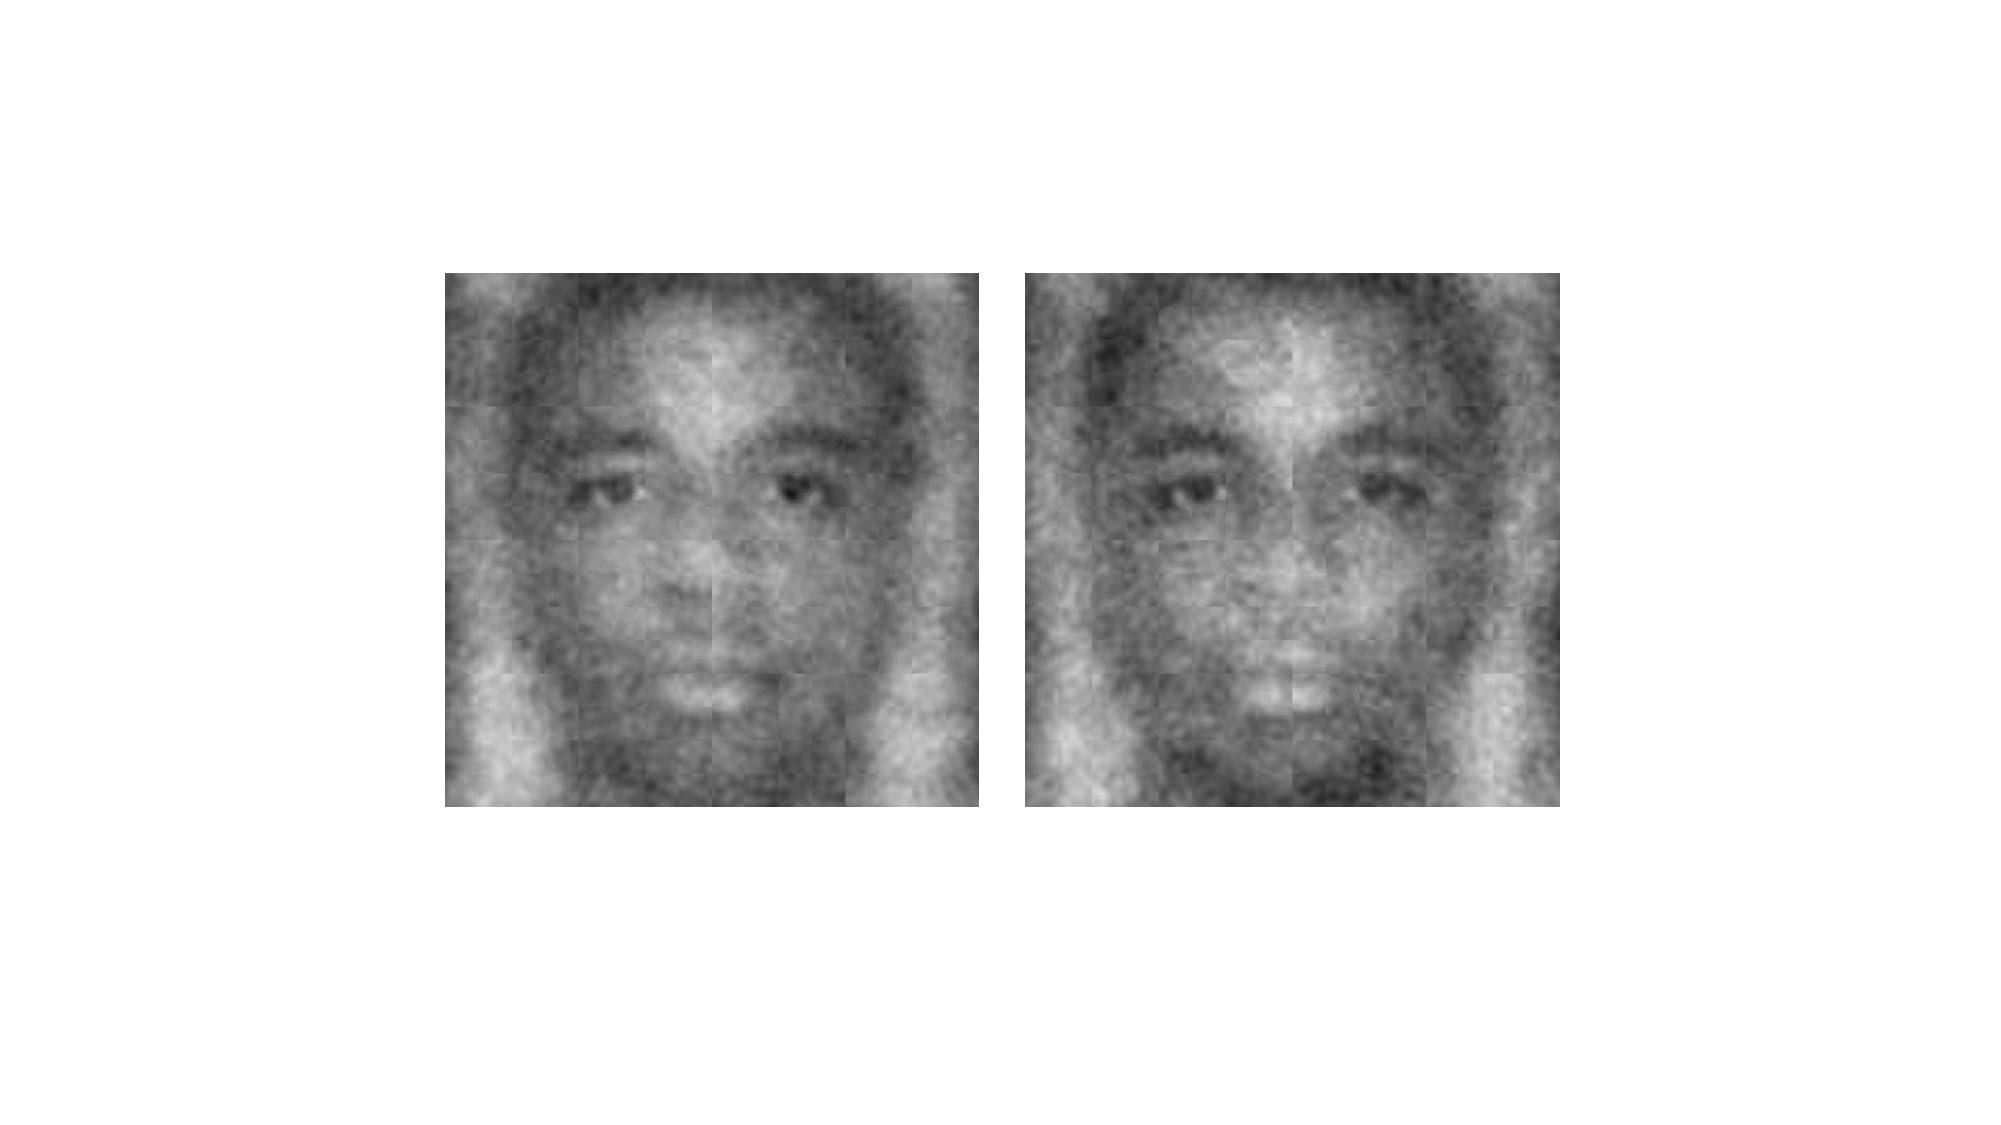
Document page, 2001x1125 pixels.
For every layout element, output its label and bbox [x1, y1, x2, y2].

picture [1025, 273, 1560, 808]
picture [445, 273, 979, 808]
